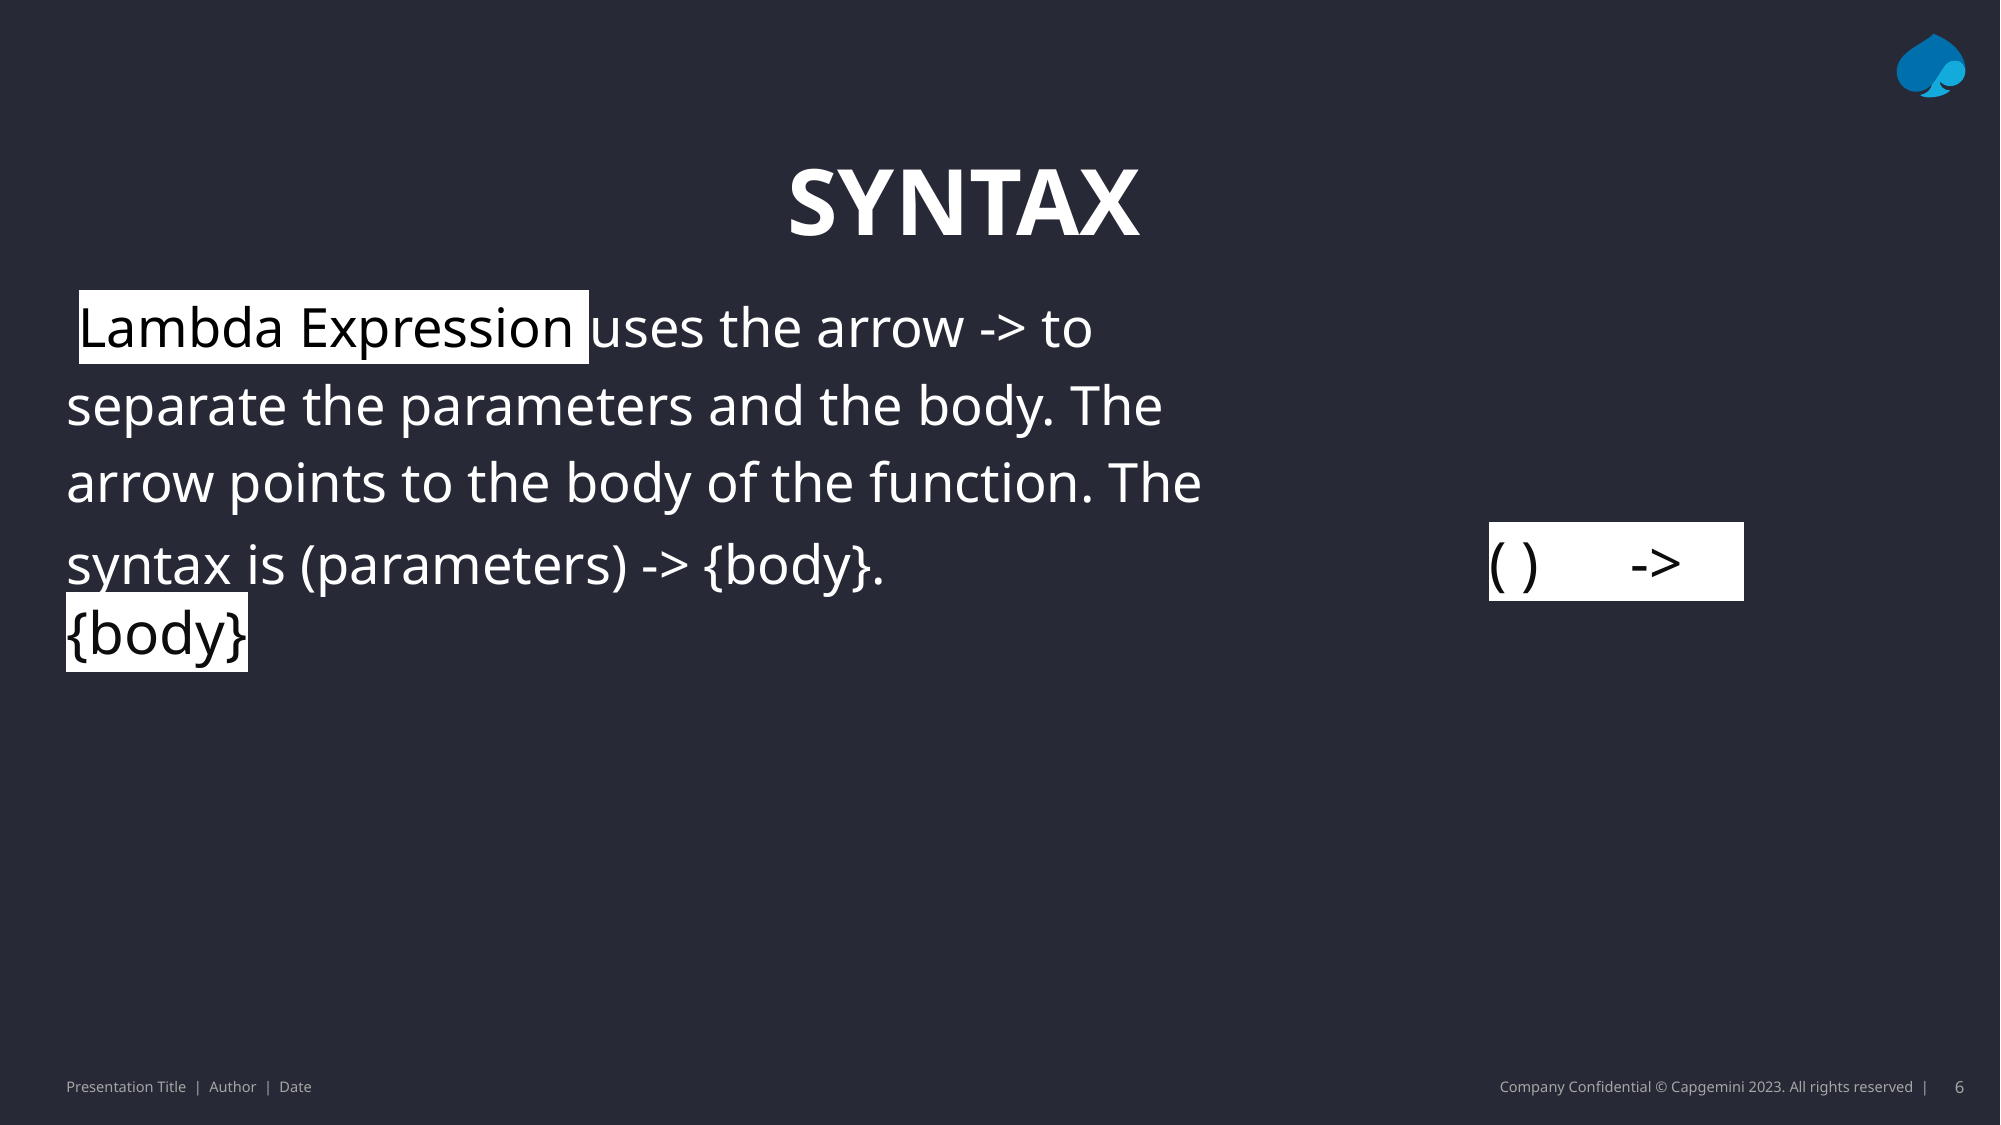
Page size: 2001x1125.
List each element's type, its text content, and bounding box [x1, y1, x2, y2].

title syntax [66, 144, 1863, 256]
list Lambda Expression uses the arrow -> to separate the parameters and the body. The arrow points to the body of the function. The syntax is (parameters) -> {body}. ( ) -> {body} [66, 293, 1938, 981]
